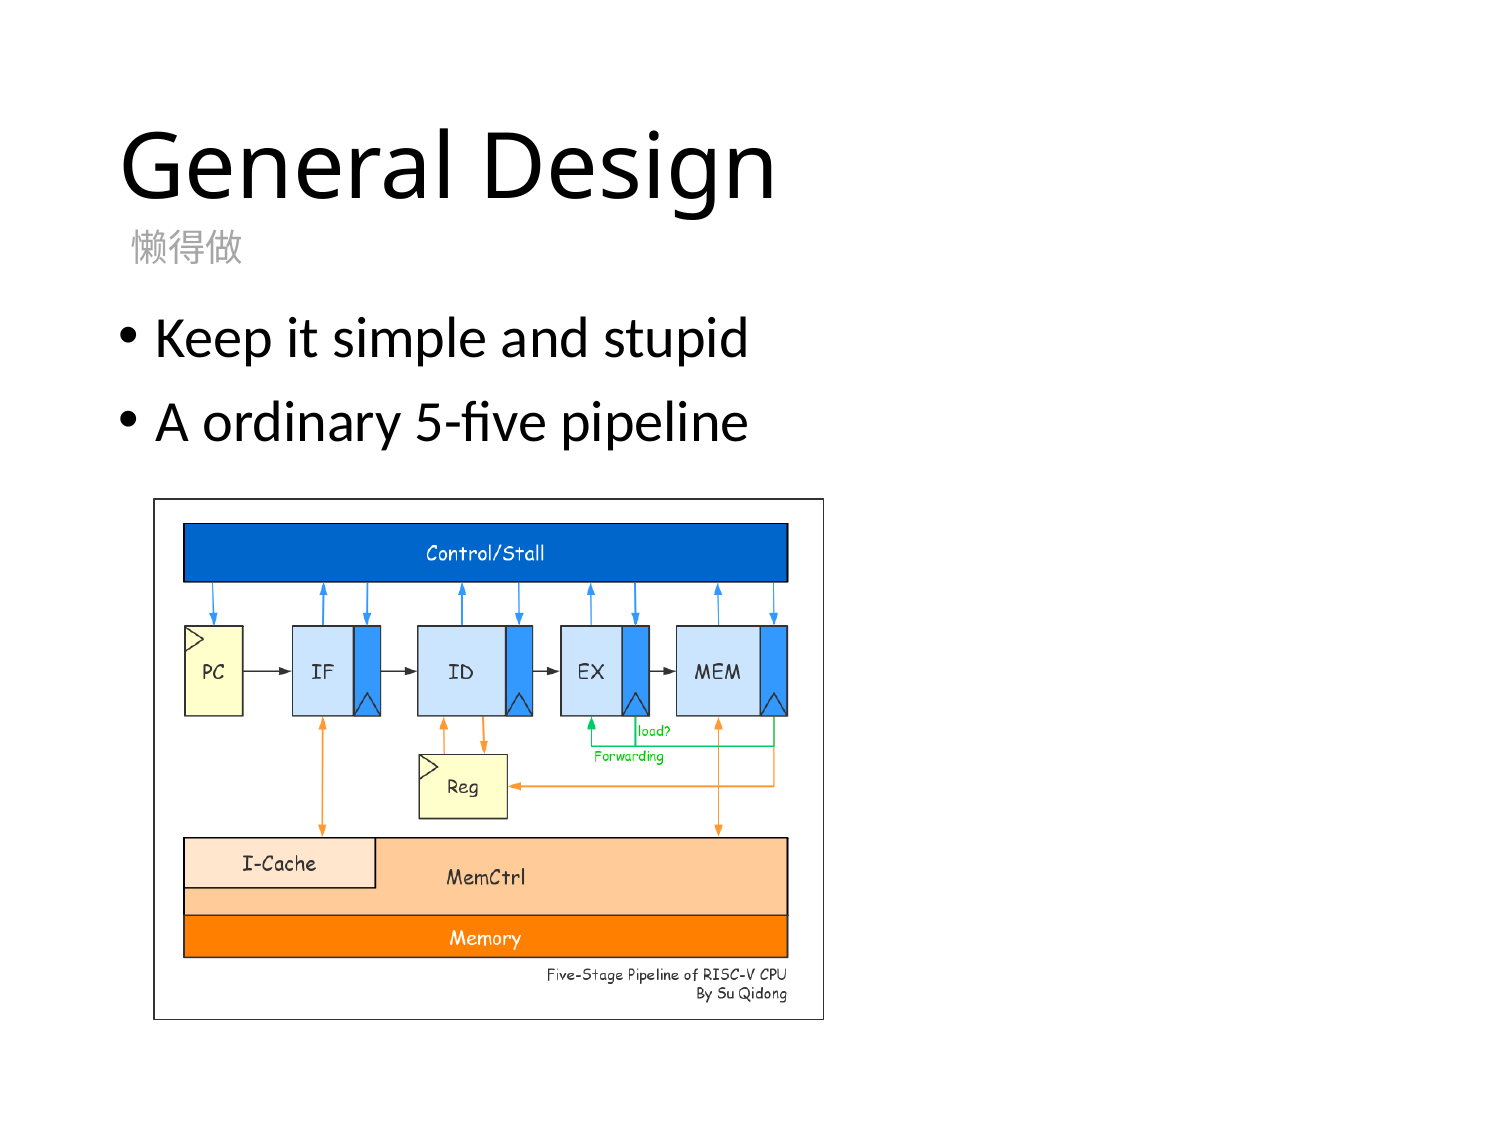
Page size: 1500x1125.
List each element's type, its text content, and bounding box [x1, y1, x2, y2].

picture [115, 460, 849, 1053]
title General Design [103, 59, 1397, 278]
text_box 懒得做 [115, 216, 260, 277]
list Keep it simple and stupid A ordinary 5-five pipeline [103, 299, 1397, 1014]
